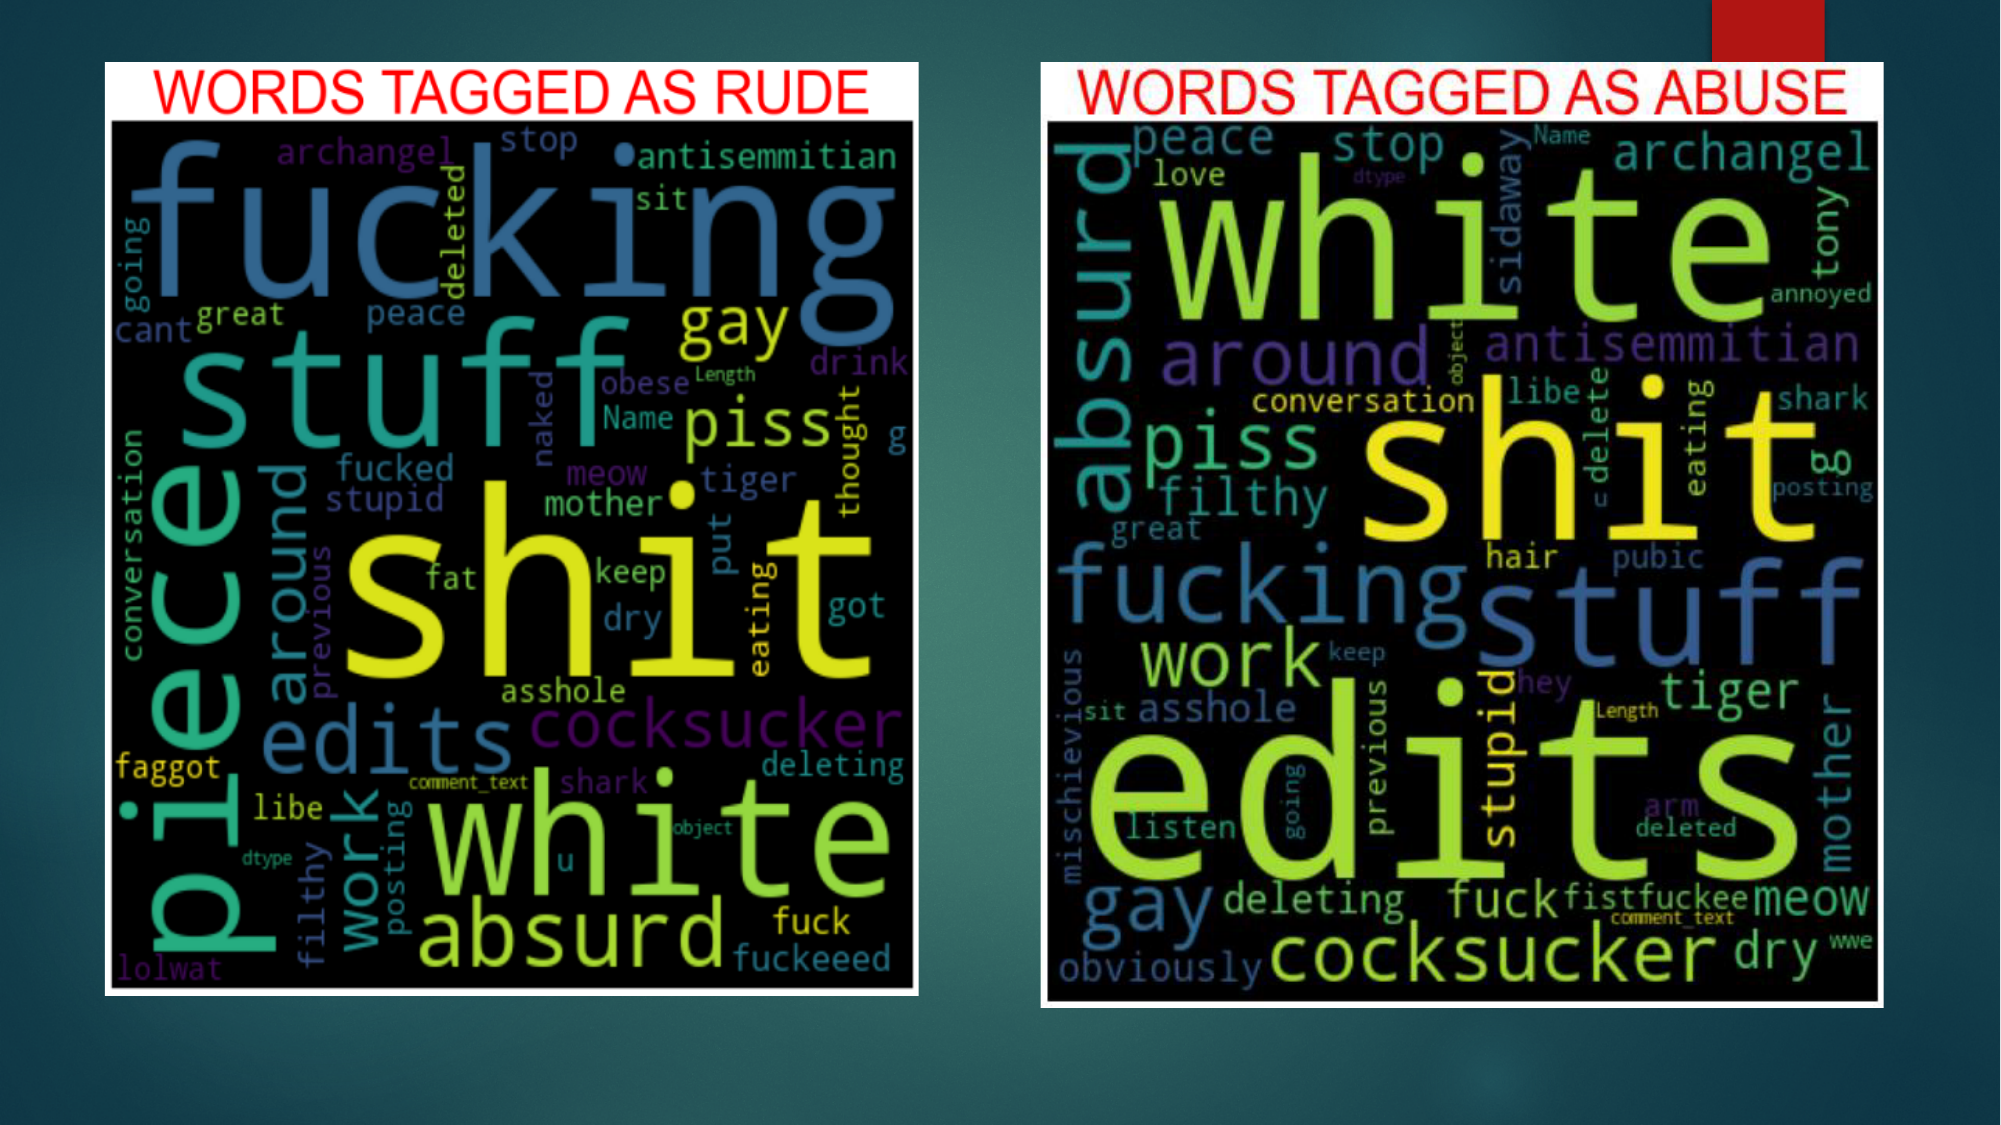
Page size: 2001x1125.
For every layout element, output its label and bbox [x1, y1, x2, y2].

picture [0, 62, 919, 1125]
picture [1040, 0, 1884, 1125]
